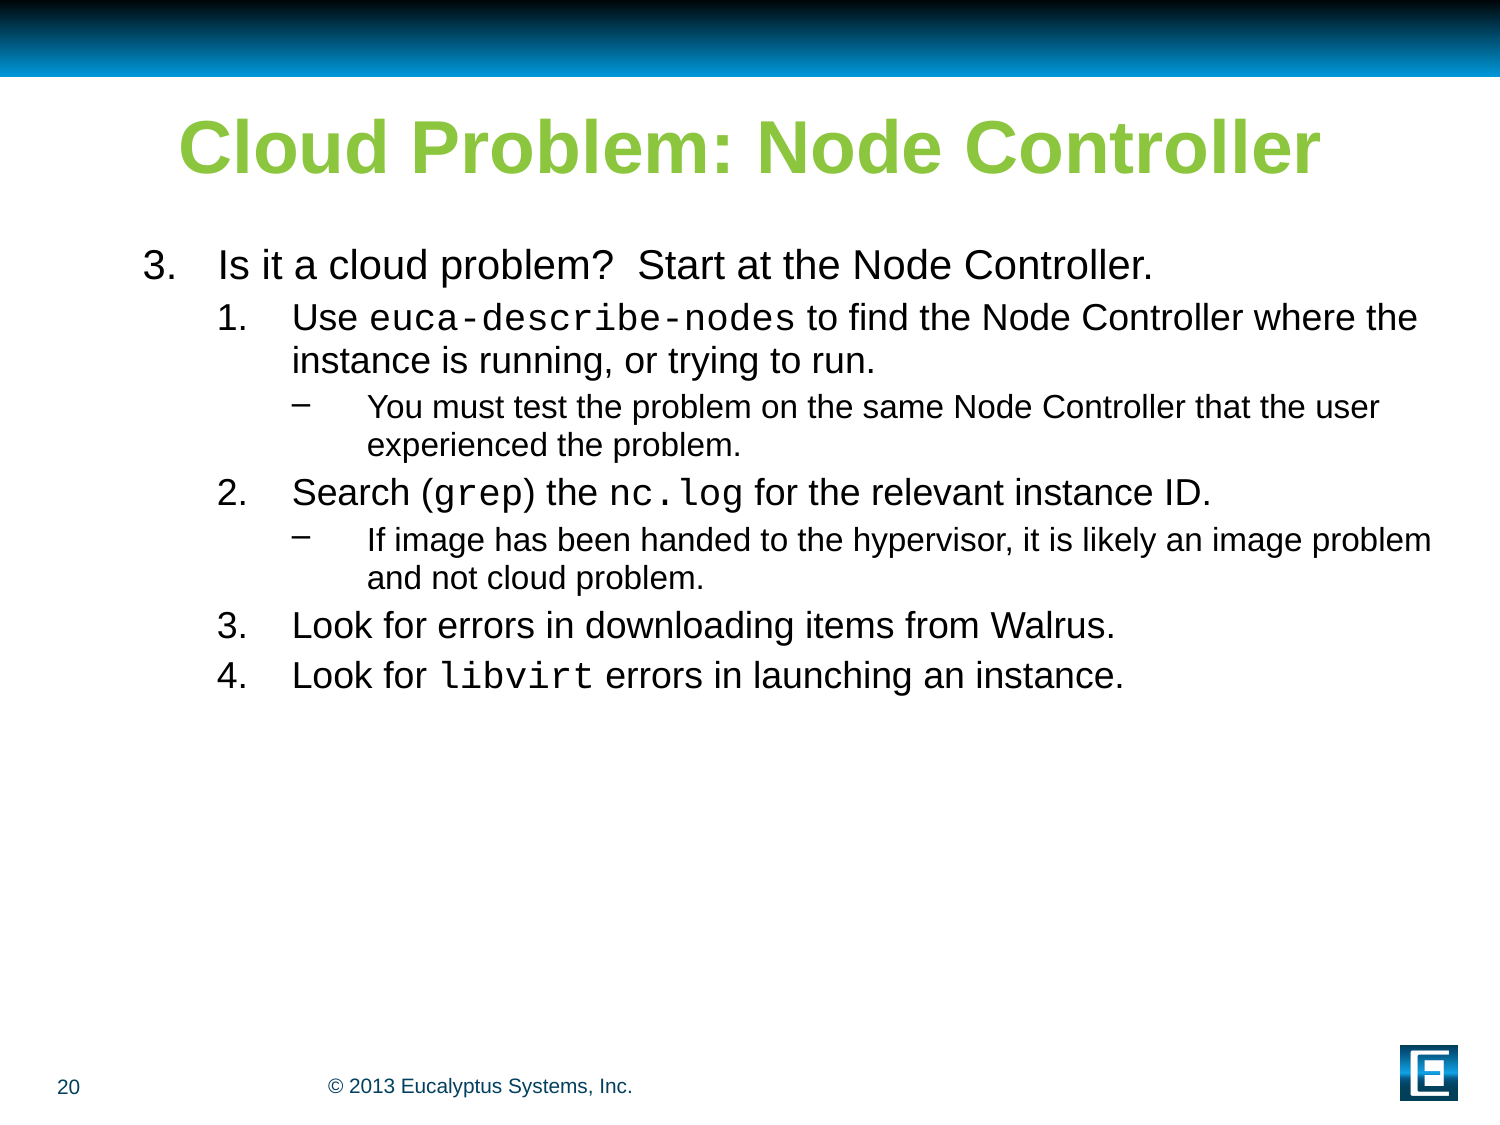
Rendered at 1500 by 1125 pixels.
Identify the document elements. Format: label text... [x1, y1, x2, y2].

list Is it a cloud problem? Start at the Node Controller. Use euca-describe-nodes to find the Node Controller where the instance is running, or trying to run. You must test the problem on the same Node Controller that the user experienced the problem. Search (grep) the nc.log for the relevant instance ID. If image has been handed to the hypervisor, it is likely an image problem and not cloud problem. Look for errors in downloading items from Walrus. Look for libvirt errors in launching an instance. [51, 233, 1450, 1028]
slide_number 20 [42, 1060, 117, 1112]
picture [328, 1078, 343, 1093]
title Cloud Problem: Node Controller [51, 99, 1450, 233]
picture [1400, 1051, 1458, 1095]
